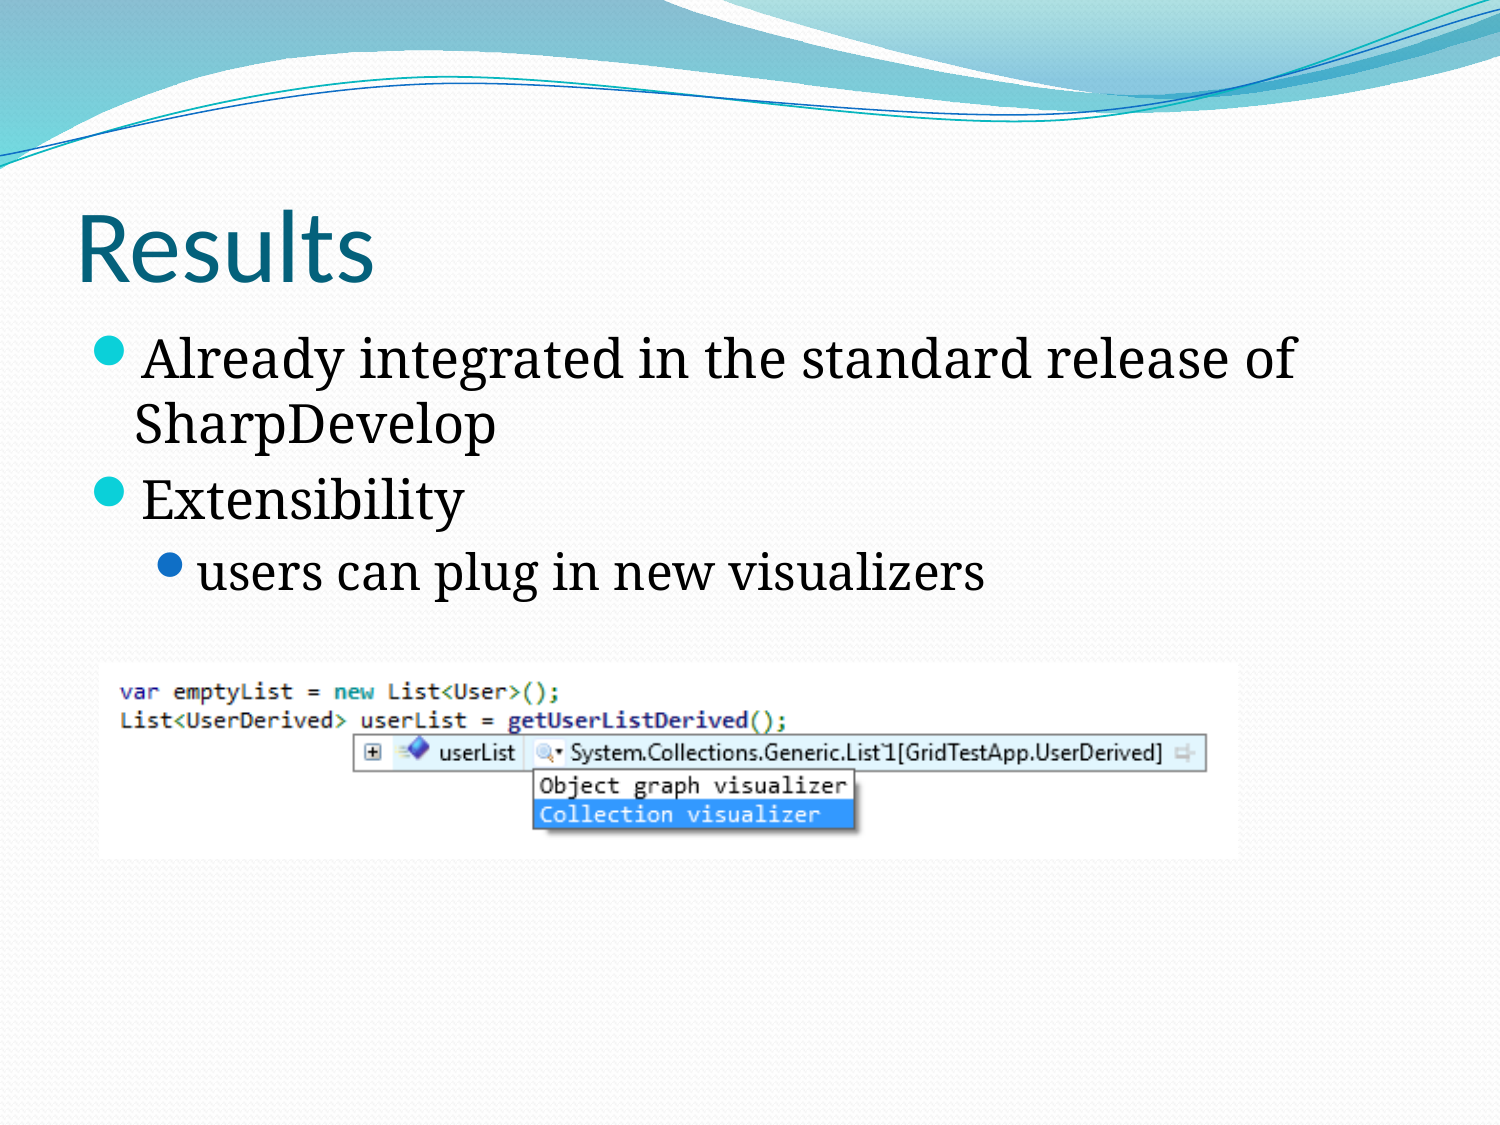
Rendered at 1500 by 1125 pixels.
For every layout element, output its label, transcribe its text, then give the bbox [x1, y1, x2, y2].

title Results [75, 115, 1425, 303]
list Already integrated in the standard release of SharpDevelop Extensibility users can plug in new visualizers [75, 317, 1425, 1038]
picture [99, 663, 1238, 859]
